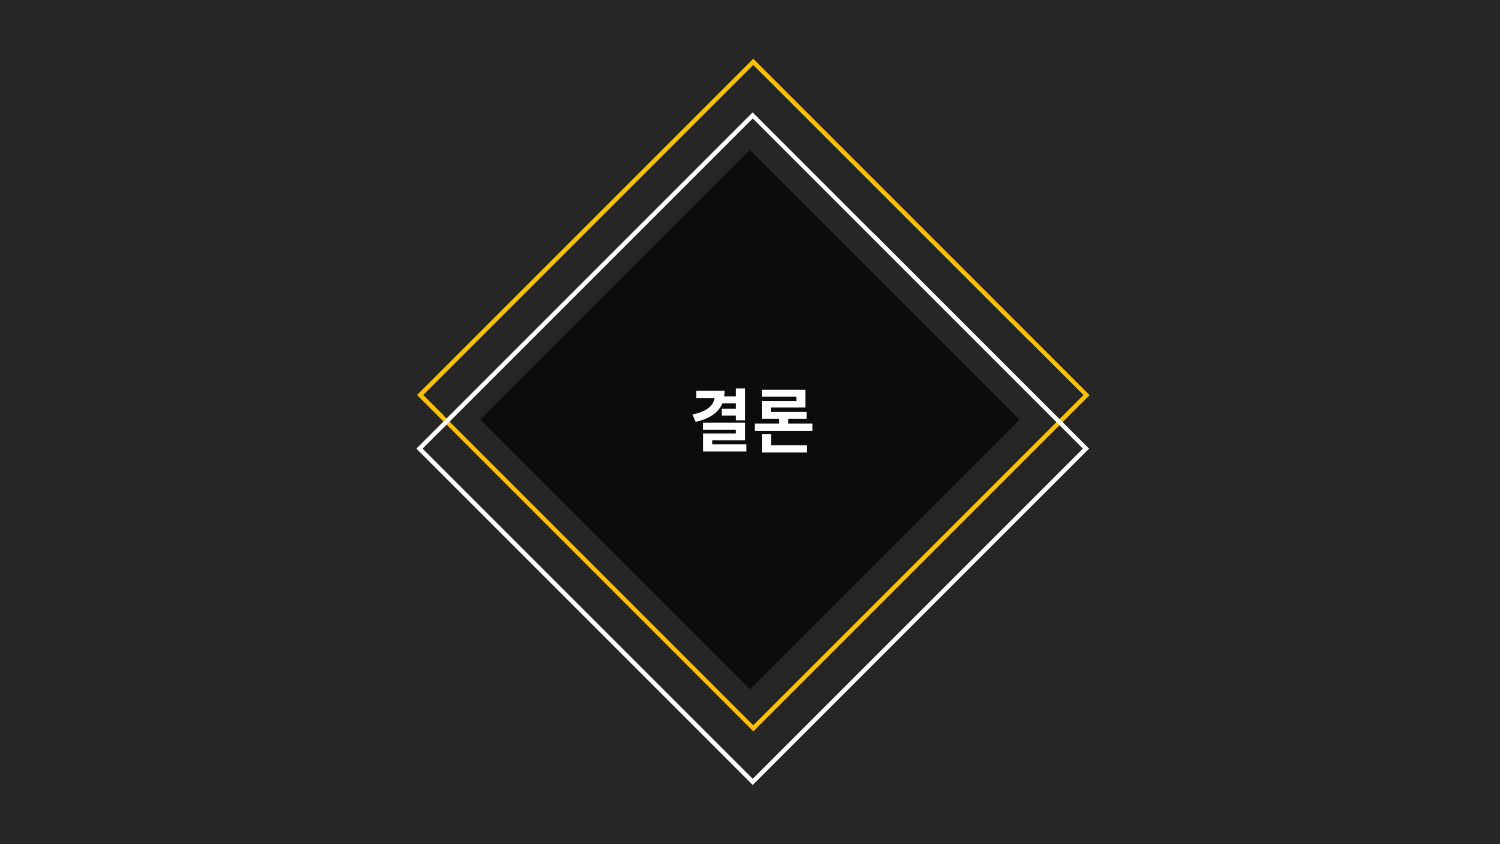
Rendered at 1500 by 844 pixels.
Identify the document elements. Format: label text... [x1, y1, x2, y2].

text_box [419, 379, 1086, 782]
text_box [420, 61, 1087, 422]
text_box [496, 115, 1010, 372]
text_box 결론 [489, 372, 1017, 467]
